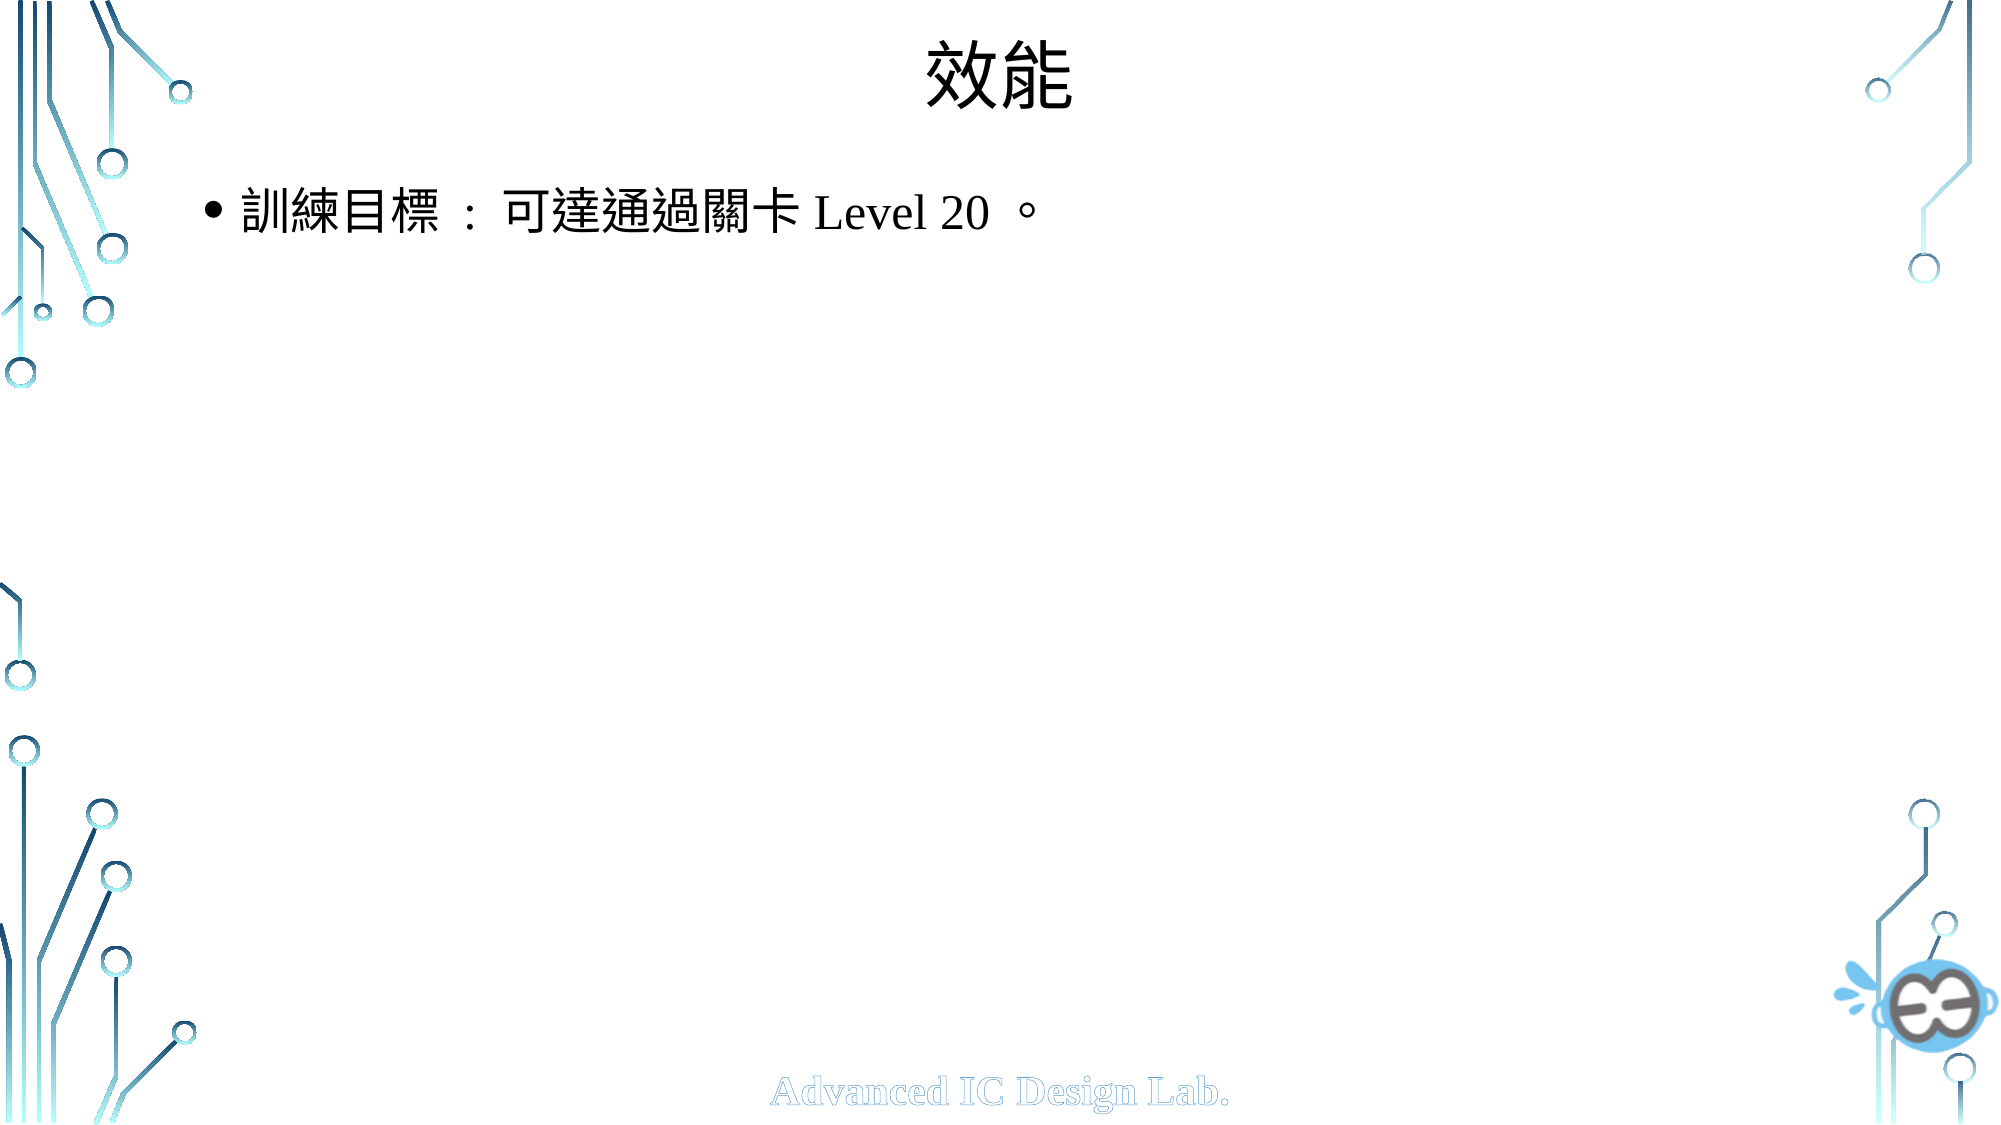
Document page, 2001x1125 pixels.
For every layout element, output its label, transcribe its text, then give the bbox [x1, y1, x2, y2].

list 訓練目標 : 可達通過關卡Level 20。 [187, 159, 1813, 1062]
title 效能 [187, 12, 1813, 146]
picture [1833, 958, 1999, 1053]
